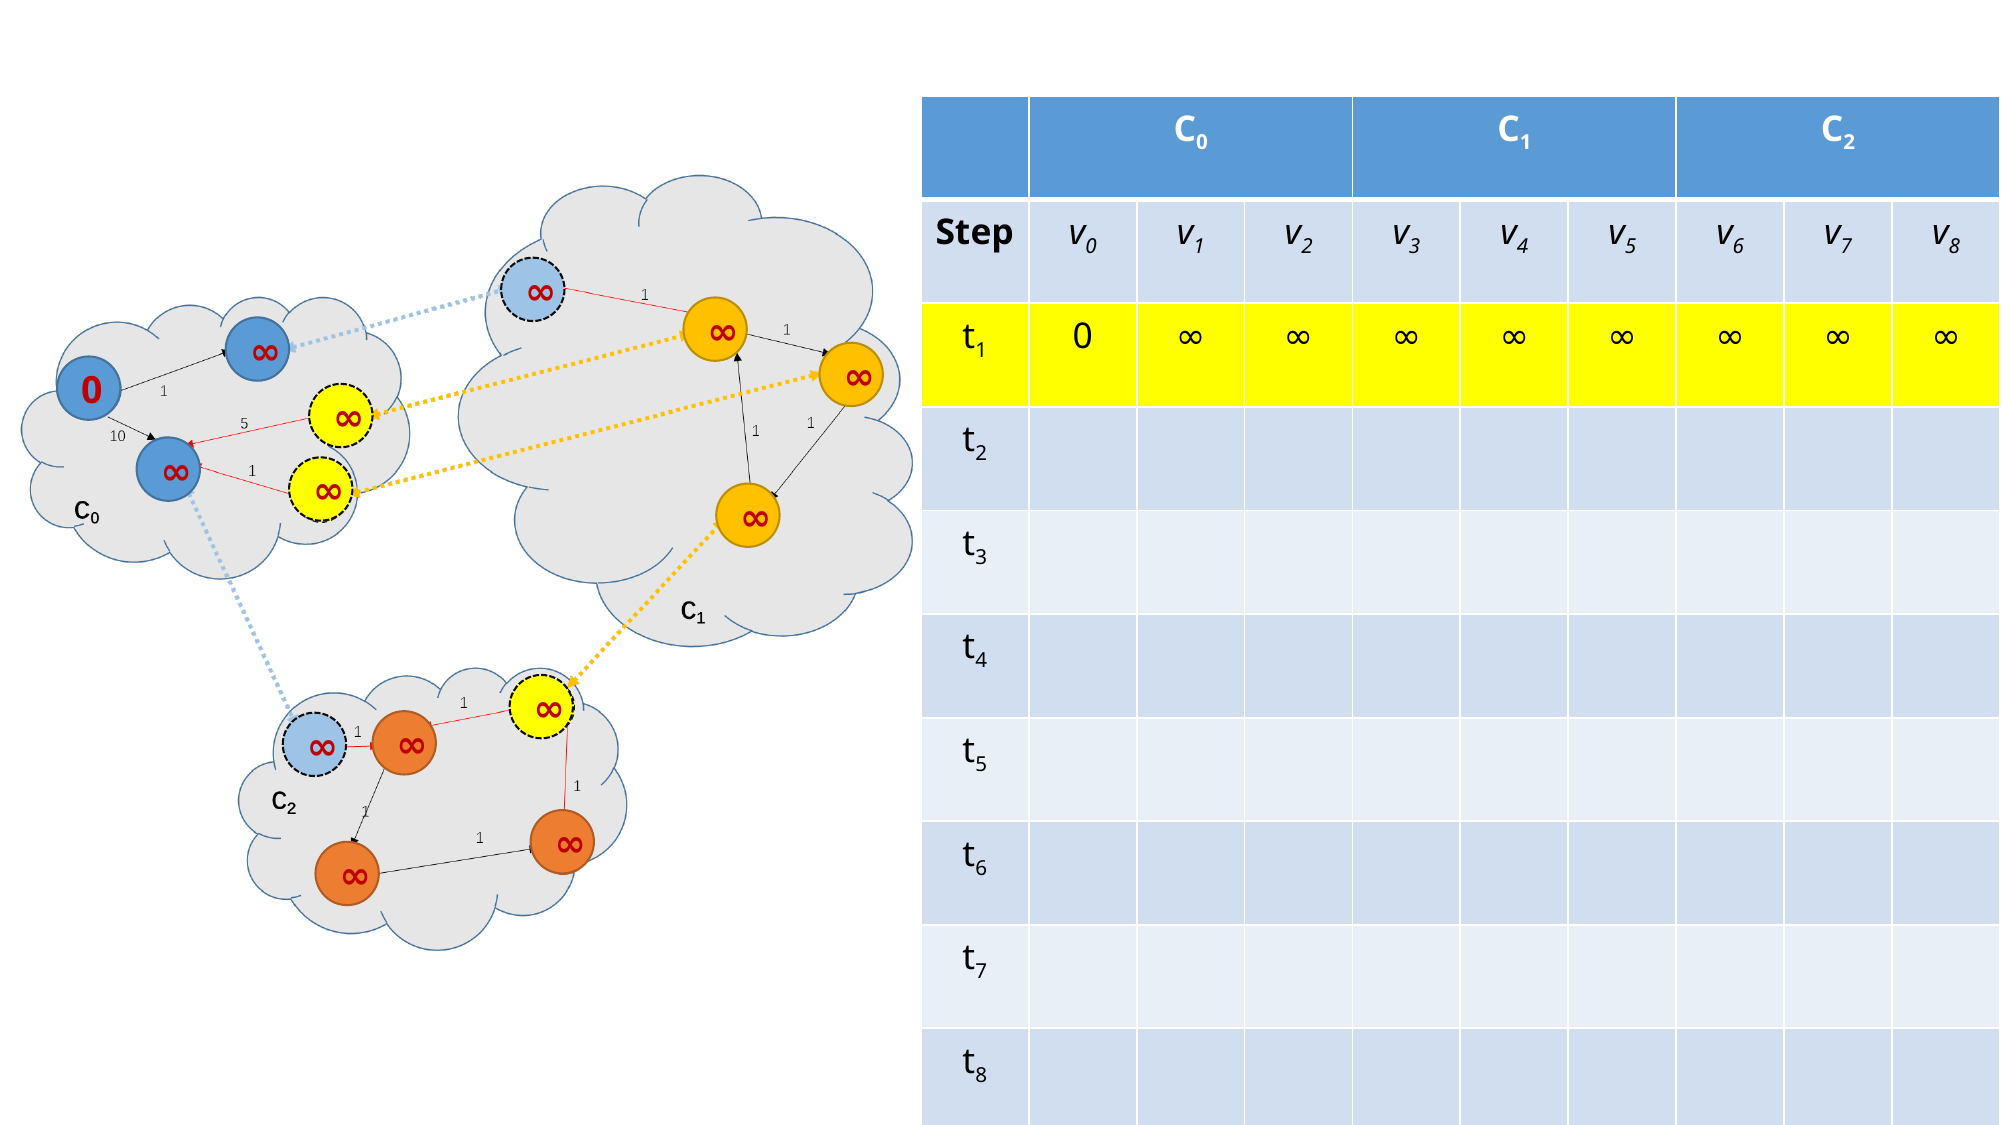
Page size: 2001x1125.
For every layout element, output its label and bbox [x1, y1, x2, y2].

table_cell [1353, 719, 1459, 820]
table_cell [1893, 511, 1999, 613]
table_cell [1353, 822, 1459, 924]
table_cell [1569, 304, 1675, 406]
table_cell [1138, 202, 1244, 302]
table_cell [1138, 822, 1244, 924]
picture [20, 174, 913, 951]
table_cell [1677, 304, 1783, 406]
table_cell [1677, 1029, 1783, 1125]
table_header [922, 97, 1028, 197]
table_cell [922, 926, 1028, 1027]
table_cell [1893, 719, 1999, 820]
table_cell [1569, 202, 1675, 302]
table_cell [1569, 719, 1675, 820]
table_cell [1677, 202, 1783, 302]
table_cell [1677, 926, 1783, 1027]
table_cell [1030, 1029, 1136, 1125]
table_cell [922, 304, 1028, 406]
table_cell [1677, 719, 1783, 820]
table_cell [1245, 202, 1352, 302]
table_cell [1030, 202, 1136, 302]
table_cell [1785, 926, 1891, 1027]
table_cell [1461, 202, 1567, 302]
table_header [1677, 97, 1999, 197]
table_cell [1030, 511, 1136, 613]
table_cell [1893, 1029, 1999, 1125]
table_cell [1353, 511, 1459, 613]
table_cell [1569, 615, 1675, 717]
table_cell [1030, 615, 1136, 717]
table_cell [1677, 408, 1783, 510]
table_cell [1461, 511, 1567, 613]
table_cell [1677, 822, 1783, 924]
table_cell [1785, 304, 1891, 406]
table_cell [1138, 408, 1244, 510]
table_cell [1461, 719, 1567, 820]
table_cell [1569, 408, 1675, 510]
table_header [1353, 97, 1675, 197]
table_cell [1677, 615, 1783, 717]
table_cell [922, 511, 1028, 613]
table_cell [1245, 1029, 1352, 1125]
table_cell [1030, 408, 1136, 510]
table_cell [1138, 719, 1244, 820]
table_cell [1785, 202, 1891, 302]
table_cell [1353, 304, 1459, 406]
table_cell [1785, 615, 1891, 717]
table_cell [1785, 511, 1891, 613]
table_cell [1461, 822, 1567, 924]
table_cell [1785, 822, 1891, 924]
table_cell [922, 615, 1028, 717]
table_cell [1893, 304, 1999, 406]
table_cell [1245, 822, 1352, 924]
table_cell [1569, 926, 1675, 1027]
table_cell [1030, 304, 1136, 406]
table_cell [1353, 408, 1459, 510]
table_cell [1677, 511, 1783, 613]
table_cell [1461, 615, 1567, 717]
table_cell [922, 408, 1028, 510]
table_cell [1785, 1029, 1891, 1125]
table_cell [1138, 615, 1244, 717]
table_cell [1461, 1029, 1567, 1125]
table_cell [1353, 926, 1459, 1027]
table_cell [1785, 408, 1891, 510]
table_cell [1245, 408, 1352, 510]
table_cell [1245, 304, 1352, 406]
table_cell [922, 822, 1028, 924]
table_cell [1138, 511, 1244, 613]
table_cell [1030, 926, 1136, 1027]
table_cell [1353, 202, 1459, 302]
table_header [1030, 97, 1352, 197]
table_cell [1138, 1029, 1244, 1125]
table_cell [1461, 304, 1567, 406]
table_cell [1785, 719, 1891, 820]
table_cell [922, 202, 1028, 302]
table_cell [1893, 202, 1999, 302]
table_cell [1893, 822, 1999, 924]
table_cell [1353, 615, 1459, 717]
table_cell [1353, 1029, 1459, 1125]
table_cell [1569, 1029, 1675, 1125]
table_cell [922, 1029, 1028, 1125]
table_cell [1569, 511, 1675, 613]
table_cell [1893, 926, 1999, 1027]
table_cell [1030, 822, 1136, 924]
table_cell [1245, 719, 1352, 820]
table_cell [1138, 304, 1244, 406]
table_cell [1569, 822, 1675, 924]
table_cell [1893, 615, 1999, 717]
table_cell [1138, 926, 1244, 1027]
table_cell [1461, 408, 1567, 510]
table_cell [1893, 408, 1999, 510]
table_cell [1245, 615, 1352, 717]
table_cell [1461, 926, 1567, 1027]
table_cell [1245, 511, 1352, 613]
table_cell [922, 719, 1028, 820]
table_cell [1030, 719, 1136, 820]
table_cell [1245, 926, 1352, 1027]
